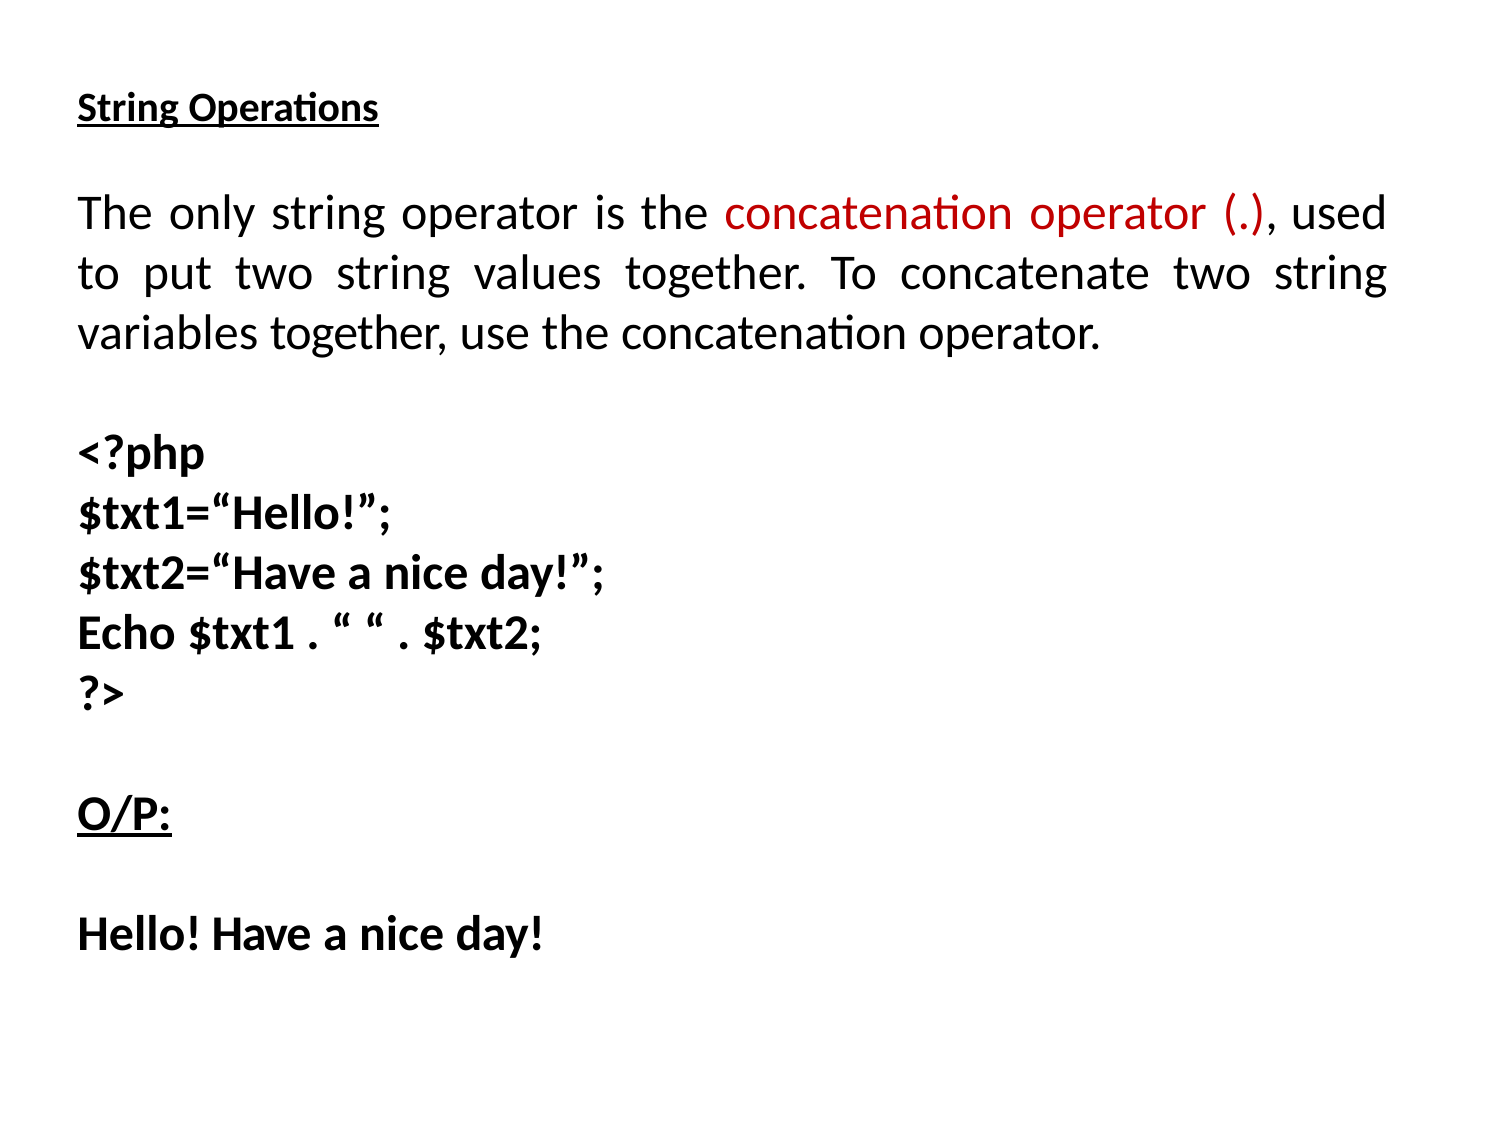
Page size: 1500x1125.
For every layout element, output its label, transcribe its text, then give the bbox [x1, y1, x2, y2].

title The only string operator is the concatenation operator (.), used to put two string values together. To concatenate two string variables together, use the concatenation operator. [75, 177, 1388, 368]
text_box String Operations [75, 77, 382, 130]
list <?php $txt1=“Hello!”; $txt2=“Have a nice day!”; Echo $txt1 . “ “ . $txt2; ?> O/P: Hello! Have a nice day! [62, 380, 1439, 1058]
